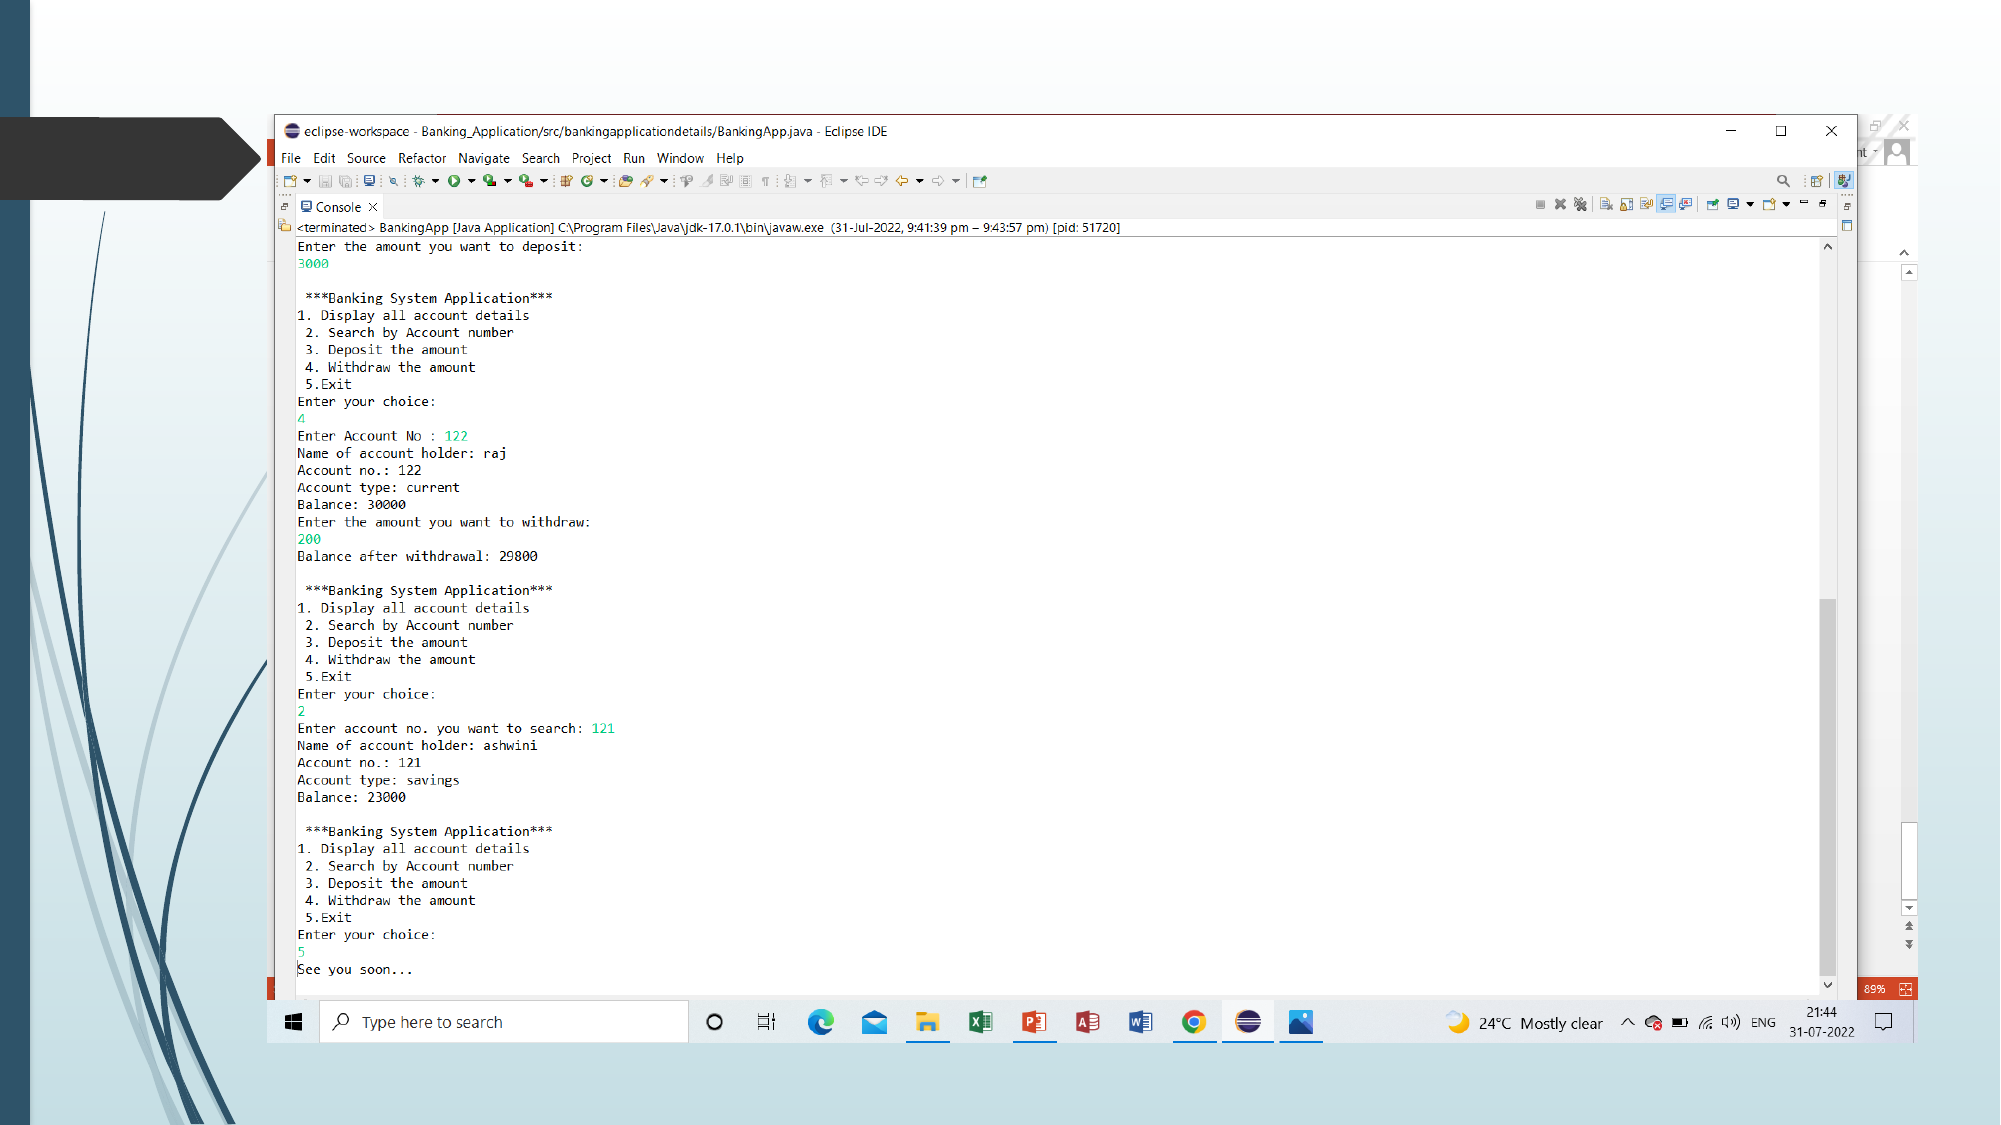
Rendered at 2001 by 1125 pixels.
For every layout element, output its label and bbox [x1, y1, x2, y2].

picture [267, 114, 1918, 1044]
